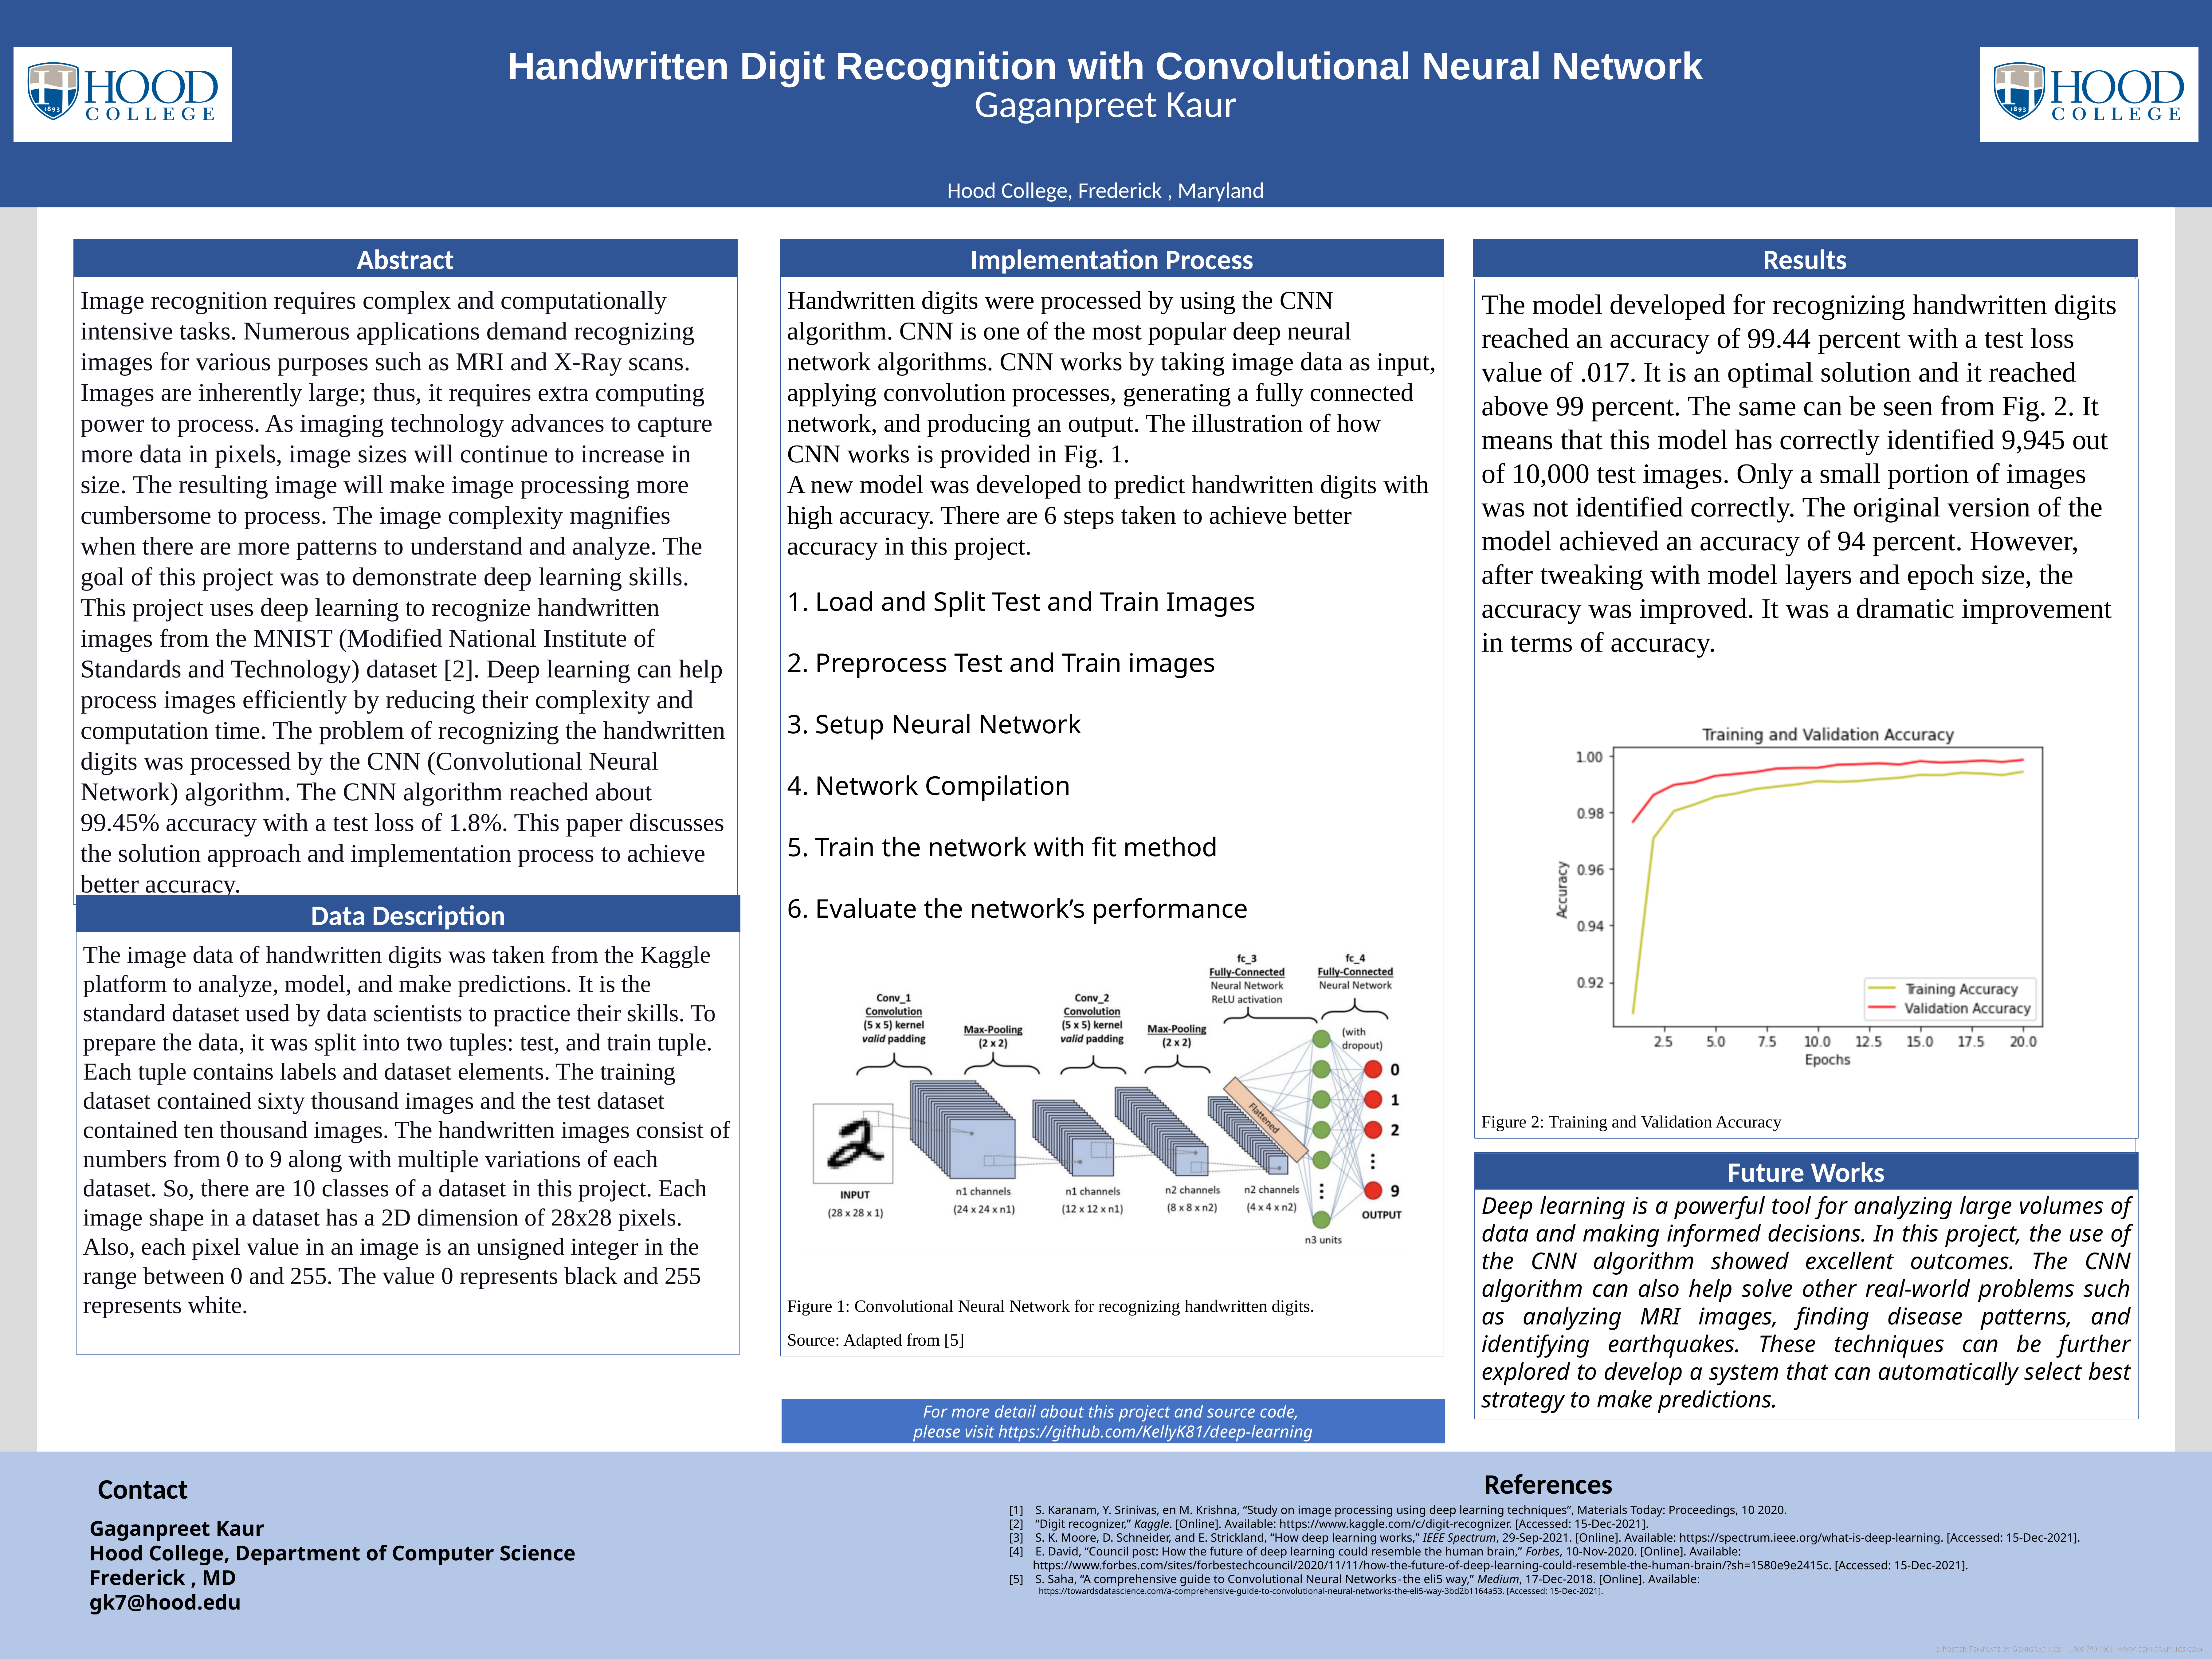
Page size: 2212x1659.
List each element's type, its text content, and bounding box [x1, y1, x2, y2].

text_box Handwritten Digit Recognition with Convolutional Neural Network [414, 34, 1797, 72]
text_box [1473, 239, 2138, 277]
text_box Gaganpreet Kaur Hood College, Frederick , Maryland [414, 72, 1797, 224]
text_box [1475, 277, 2136, 279]
picture [14, 47, 232, 142]
text_box The image data of handwritten digits was taken from the Kaggle platform to analyze, model, and make predictions. It is the standard dataset used by data scientists to practice their skills. To prepare the data, it was split into two tuples: test, and train tuple. Each tuple contains labels and dataset elements. The training dataset contained sixty thousand images and the test dataset contained ten thousand images. The handwritten images consist of numbers from 0 to 9 along with multiple variations of each dataset. So, there are 10 classes of a dataset in this project. Each image shape in a dataset has a 2D dimension of 28x28 pixels. Also, each pixel value in an image is an unsigned integer in the range between 0 and 255. The value 0 represents black and 255 represents white. [76, 931, 740, 1354]
text_box References [1482, 1464, 1666, 1501]
text_box [1] S. Karanam, Y. Srinivas, en M. Krishna, “Study on image processing using deep learning techniques”, Materials Today: Proceedings, 10 2020. [2] “Digit recognizer,” Kaggle. [Online]. Available: https://www.kaggle.com/c/digit-recognizer. [Accessed: 15-Dec-2021]. [3] S. K. Moore, D. Schneider, and E. Strickland, “How deep learning works,” IEEE Spectrum, 29-Sep-2021. [Online]. Available: https://spectrum.ieee.org/what-is-deep-learning. [Accessed: 15-Dec-2021]. [4] E. David, “Council post: How the future of deep learning could resemble the human brain,” Forbes, 10-Nov-2020. [Online]. Available: https://www.forbes.com/sites/forbestechcouncil/2020/11/11/how-the-future-of-deep-learning-could-resemble-the-human-brain/?sh=1580e9e2415c. [Accessed: 15-Dec-2021]. [5] S. Saha, “A comprehensive guide to Convolutional Neural Networks - the eli5 way,” Medium, 17-Dec-2018. [Online]. Available: https://towardsdatascience.com/a-comprehensive-guide-to-convolutional-neural-networks-the-eli5-way-3bd2b1164a53. [Accessed: 15-Dec-2021]. [1006, 1499, 2170, 1599]
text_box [73, 239, 738, 277]
picture [1541, 716, 2072, 1075]
text_box Handwritten digits were processed by using the CNN algorithm. CNN is one of the most popular deep neural network algorithms. CNN works by taking image data as input, applying convolution processes, generating a fully connected network, and producing an output. The illustration of how CNN works is provided in Fig. 1. A new model was developed to predict handwritten digits with high accuracy. There are 6 steps taken to achieve better accuracy in this project. Load and Split Test and Train Images Preprocess Test and Train images Setup Neural Network Network Compilation Train the network with fit method Evaluate the network’s performance Figure 1: Convolutional Neural Network for recognizing handwritten digits. Source: Adapted from [5] [780, 277, 1444, 1356]
text_box The model developed for recognizing handwritten digits reached an accuracy of 99.44 percent with a test loss value of .017. It is an optimal solution and it reached above 99 percent. The same can be seen from Fig. 2. It means that this model has correctly identified 9,945 out of 10,000 test images. Only a small portion of images was not identified correctly. The original version of the model achieved an accuracy of 94 percent. However, after tweaking with model layers and epoch size, the accuracy was improved. It was a dramatic improvement in terms of accuracy. Figure 2: Training and Validation Accuracy [1474, 279, 2138, 1138]
text_box [1475, 1138, 2136, 1152]
text_box Image recognition requires complex and computationally intensive tasks. Numerous applications demand recognizing images for various purposes such as MRI and X-Ray scans. Images are inherently large; thus, it requires extra computing power to process. As imaging technology advances to capture more data in pixels, image sizes will continue to increase in size. The resulting image will make image processing more cumbersome to process. The image complexity magnifies when there are more patterns to understand and analyze. The goal of this project was to demonstrate deep learning skills. This project uses deep learning to recognize handwritten images from the MNIST (Modified National Institute of Standards and Technology) dataset [2]. Deep learning can help process images efficiently by reducing their complexity and computation time. The problem of recognizing the handwritten digits was processed by the CNN (Convolutional Neural Network) algorithm. The CNN algorithm reached about 99.45% accuracy with a test loss of 1.8%. This paper discusses the solution approach and implementation process to achieve better accuracy. [73, 277, 737, 905]
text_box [76, 895, 740, 933]
text_box For more detail about this project and source code, please visit https://github.com/KellyK81/deep-learning [782, 1399, 1445, 1444]
text_box Deep learning is a powerful tool for analyzing large volumes of data and making informed decisions. In this project, the use of the CNN algorithm showed excellent outcomes. The CNN algorithm can also help solve other real-world problems such as analyzing MRI images, finding disease patterns, and identifying earthquakes. These techniques can be further explored to develop a system that can automatically select best strategy to make predictions. [1474, 1190, 2138, 1419]
picture [1980, 47, 2198, 142]
picture [802, 932, 1410, 1254]
text_box Contact [96, 1469, 190, 1506]
picture [1936, 1643, 2202, 1653]
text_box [780, 239, 1444, 277]
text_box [1474, 1152, 2139, 1189]
text_box Gaganpreet Kaur Hood College, Department of Computer Science Frederick , MD gk7@hood.edu [88, 1514, 736, 1616]
